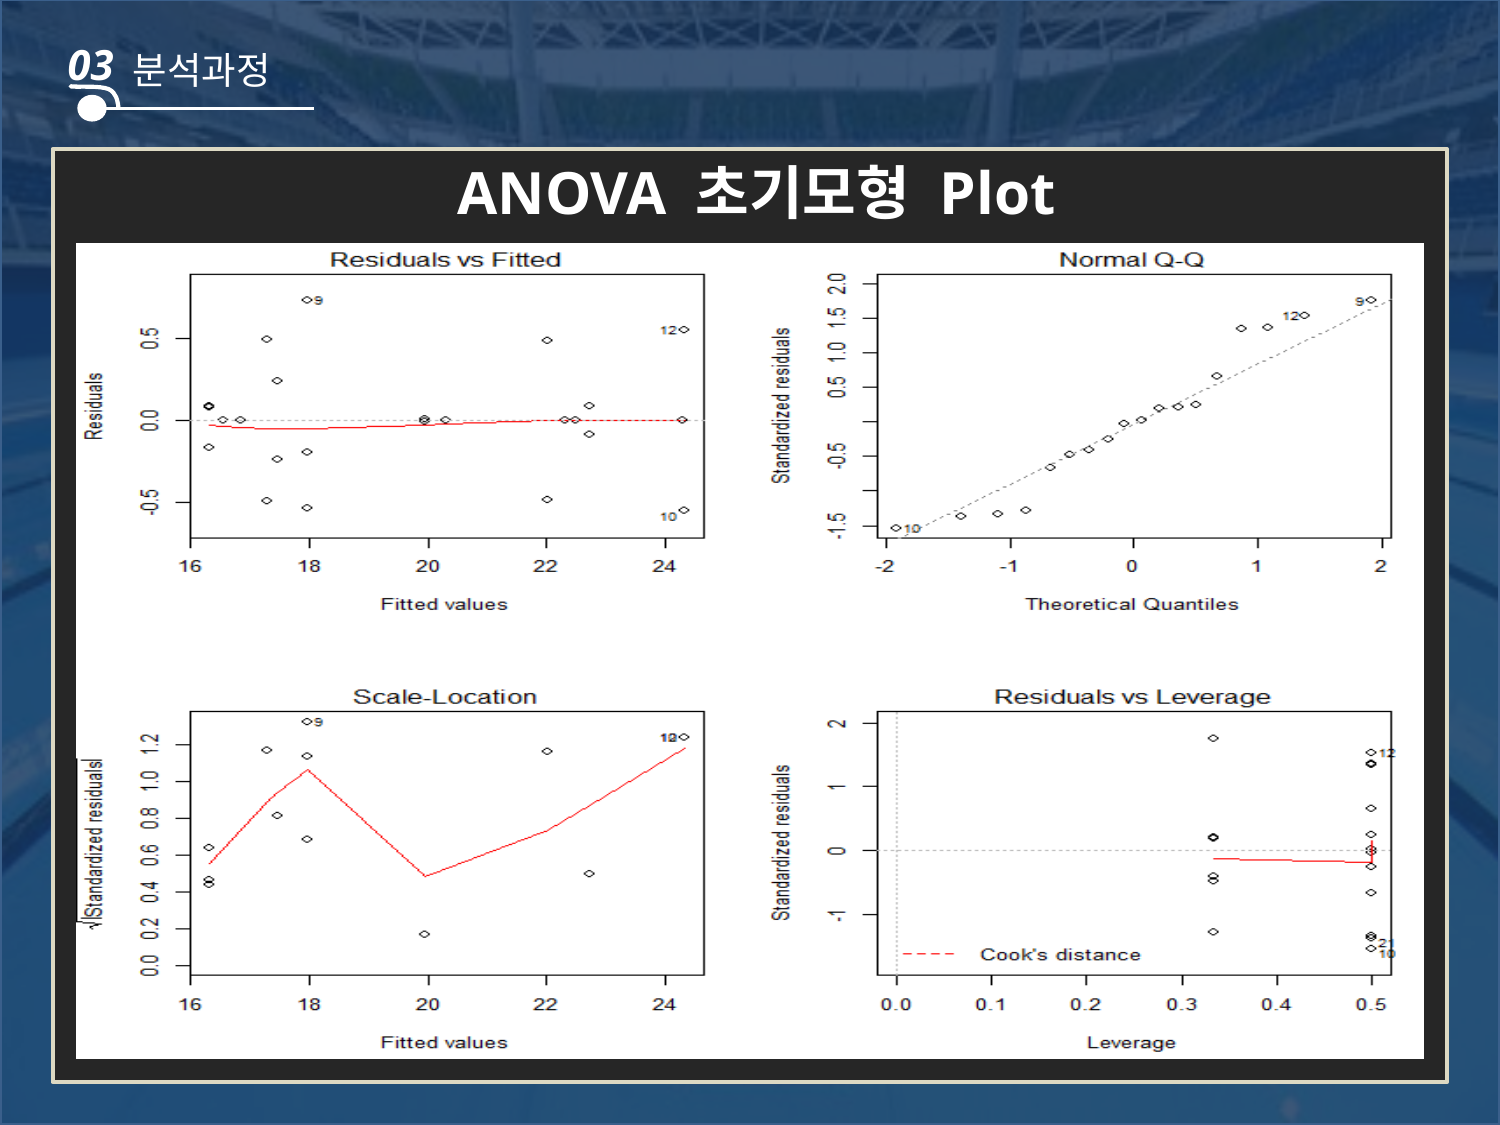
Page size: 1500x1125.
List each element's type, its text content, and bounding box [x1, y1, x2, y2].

picture [76, 243, 1424, 1059]
text_box ANOVA 초기모형 Plot [313, 149, 1200, 234]
text_box [51, 147, 1449, 1084]
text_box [52, 30, 510, 120]
